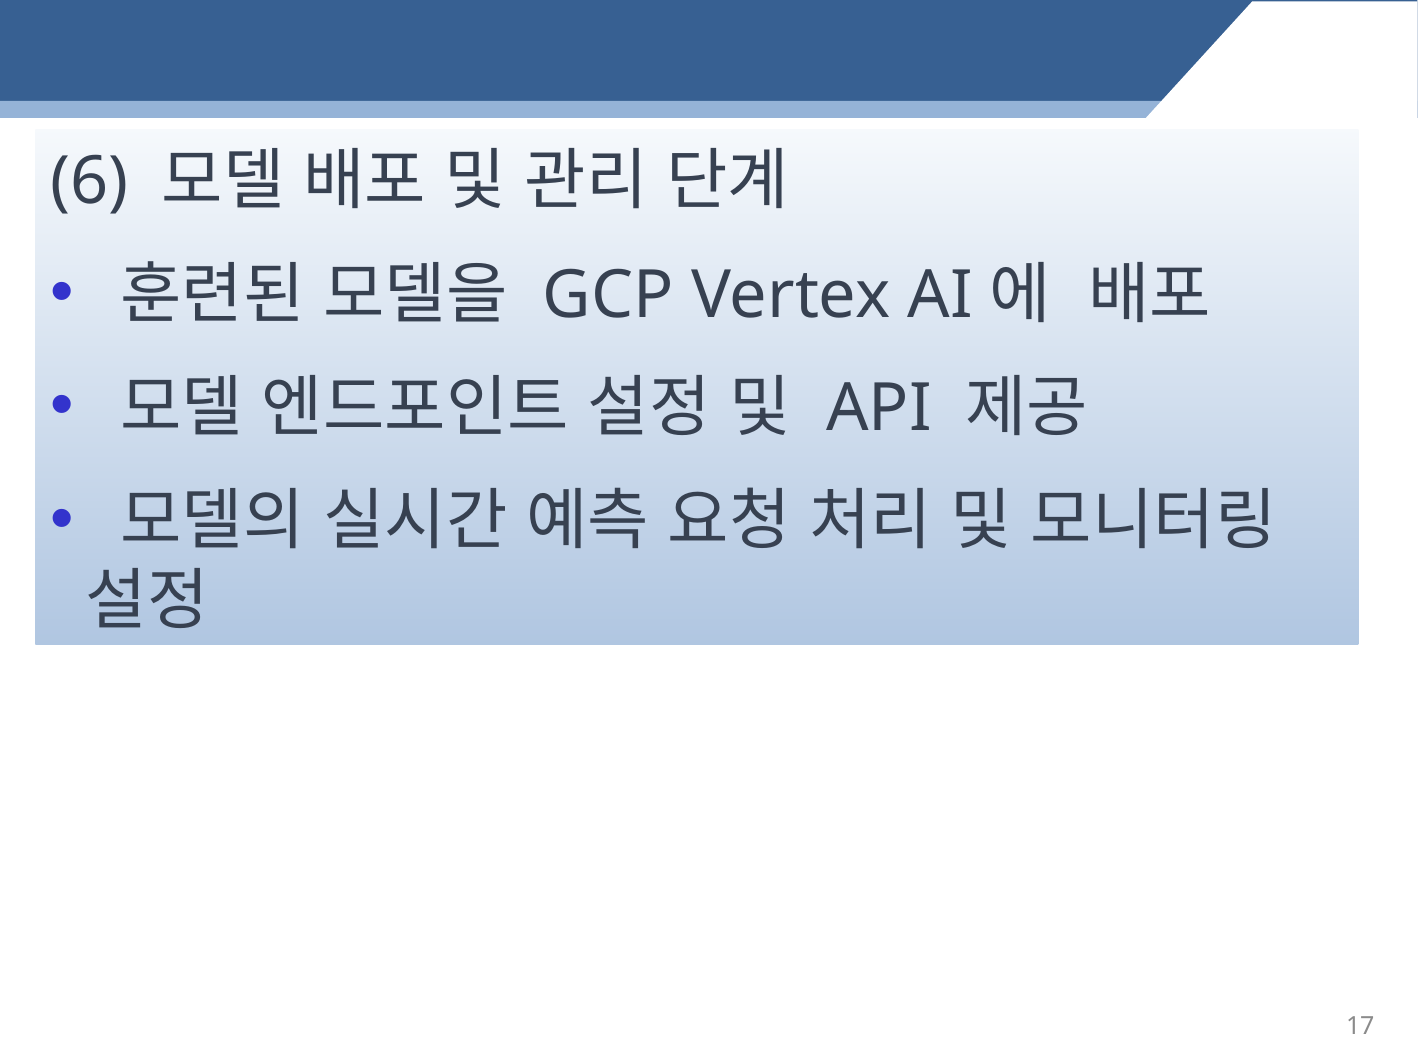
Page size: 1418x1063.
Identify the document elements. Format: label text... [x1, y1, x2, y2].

text_box (6) 모델 배포 및 관리 단계 훈련된 모델을 GCP Vertex AI에 배포 모델 엔드포인트 설정 및 API 제공 모델의 실시간 예측 요청 처리 및 모니터링 설정 [35, 129, 1359, 645]
